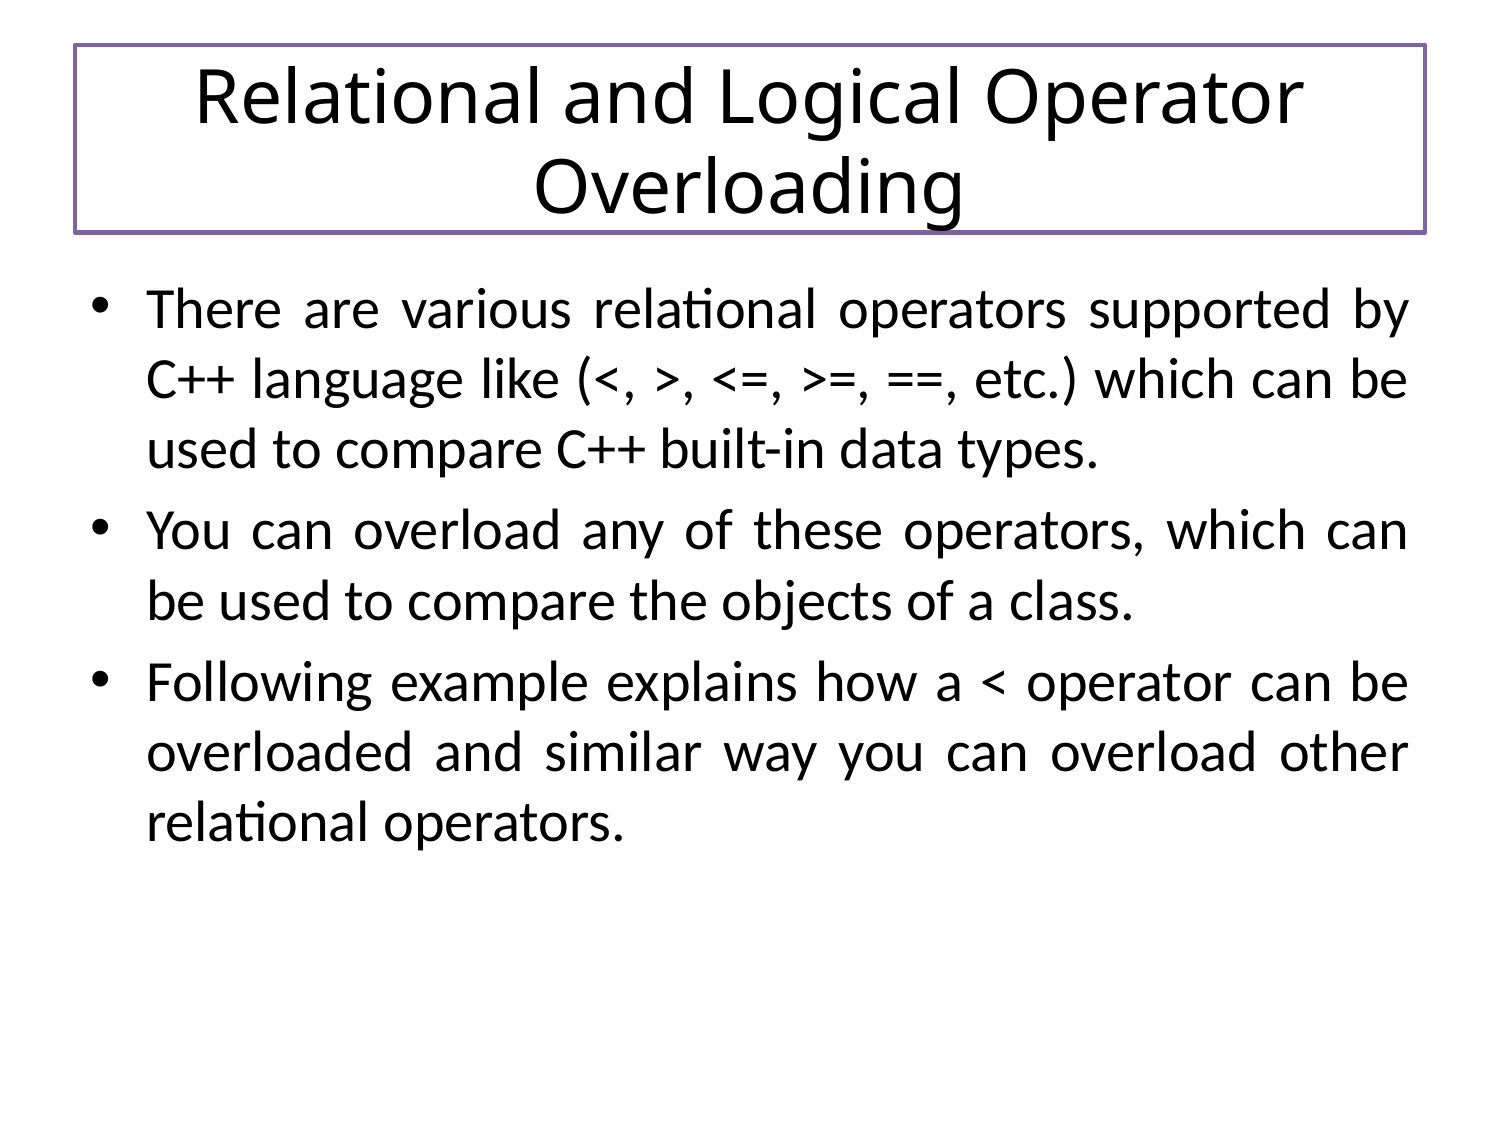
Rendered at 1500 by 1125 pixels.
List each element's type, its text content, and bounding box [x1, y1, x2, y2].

list There are various relational operators supported by C++ language like (<, >, <=, >=, ==, etc.) which can be used to compare C++ built-in data types. You can overload any of these operators, which can be used to compare the objects of a class. Following example explains how a < operator can be overloaded and similar way you can overload other relational operators. [75, 262, 1425, 1005]
title Relational and Logical Operator Overloading [73, 43, 1427, 235]
